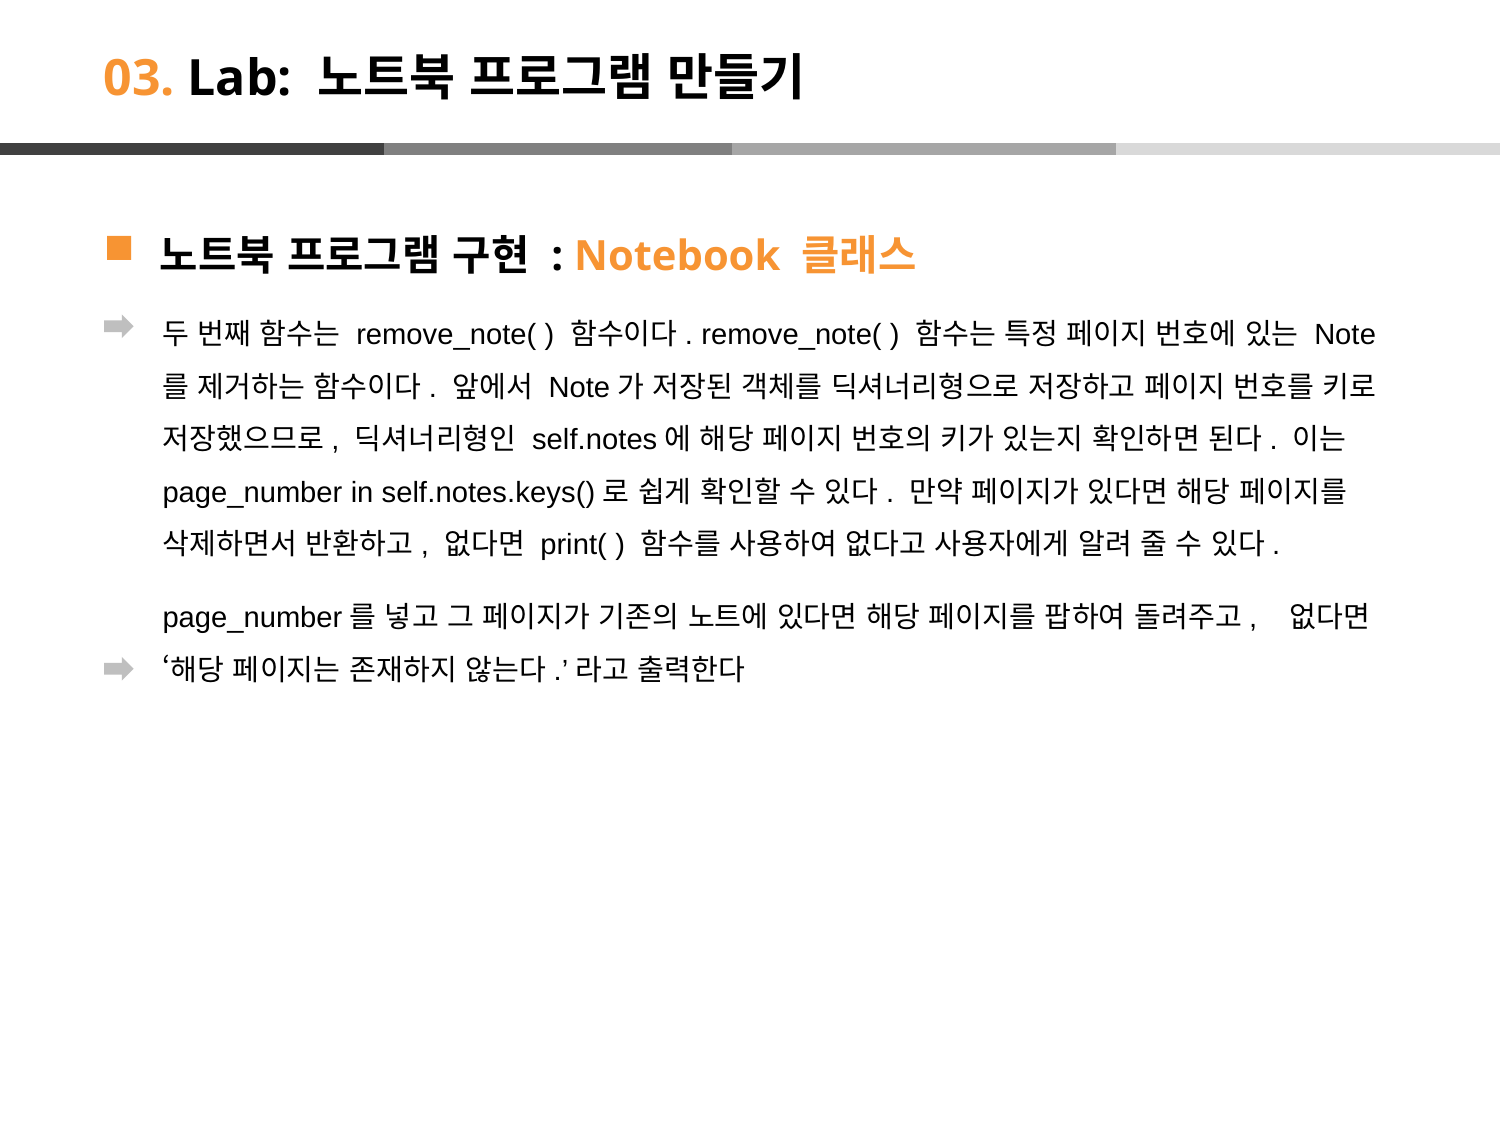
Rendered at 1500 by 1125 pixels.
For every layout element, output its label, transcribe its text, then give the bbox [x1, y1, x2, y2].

text_box [101, 312, 136, 340]
title 03. Lab: 노트북 프로그램 만들기 [88, 30, 1211, 121]
text_box [101, 654, 136, 683]
text_box 두 번째 함수는 remove_note( ) 함수이다. remove_note( ) 함수는 특정 페이지 번호에 있는 Note를 제거하는 함수이다. 앞에서 Note가 저장된 객체를 딕셔너리형으로 저장하고 페이지 번호를 키로 저장했으므로, 딕셔너리형인 self.notes에 해당 페이지 번호의 키가 있는지 확인하면 된다. 이는 page_number in self.notes.keys()로 쉽게 확인할 수 있다. 만약 페이지가 있다면 해당 페이지를 삭제하면서 반환하고, 없다면 print( ) 함수를 사용하여 없다고 사용자에게 알려 줄 수 있다. page_number를 넣고 그 페이지가 기존의 노트에 있다면 해당 페이지를 팝하여 돌려주고, 없다면 ‘해당 페이지는 존재하지 않는다.’라고 출력한다 [147, 290, 1400, 480]
list 노트북 프로그램 구현 : Notebook 클래스 [88, 196, 1436, 386]
